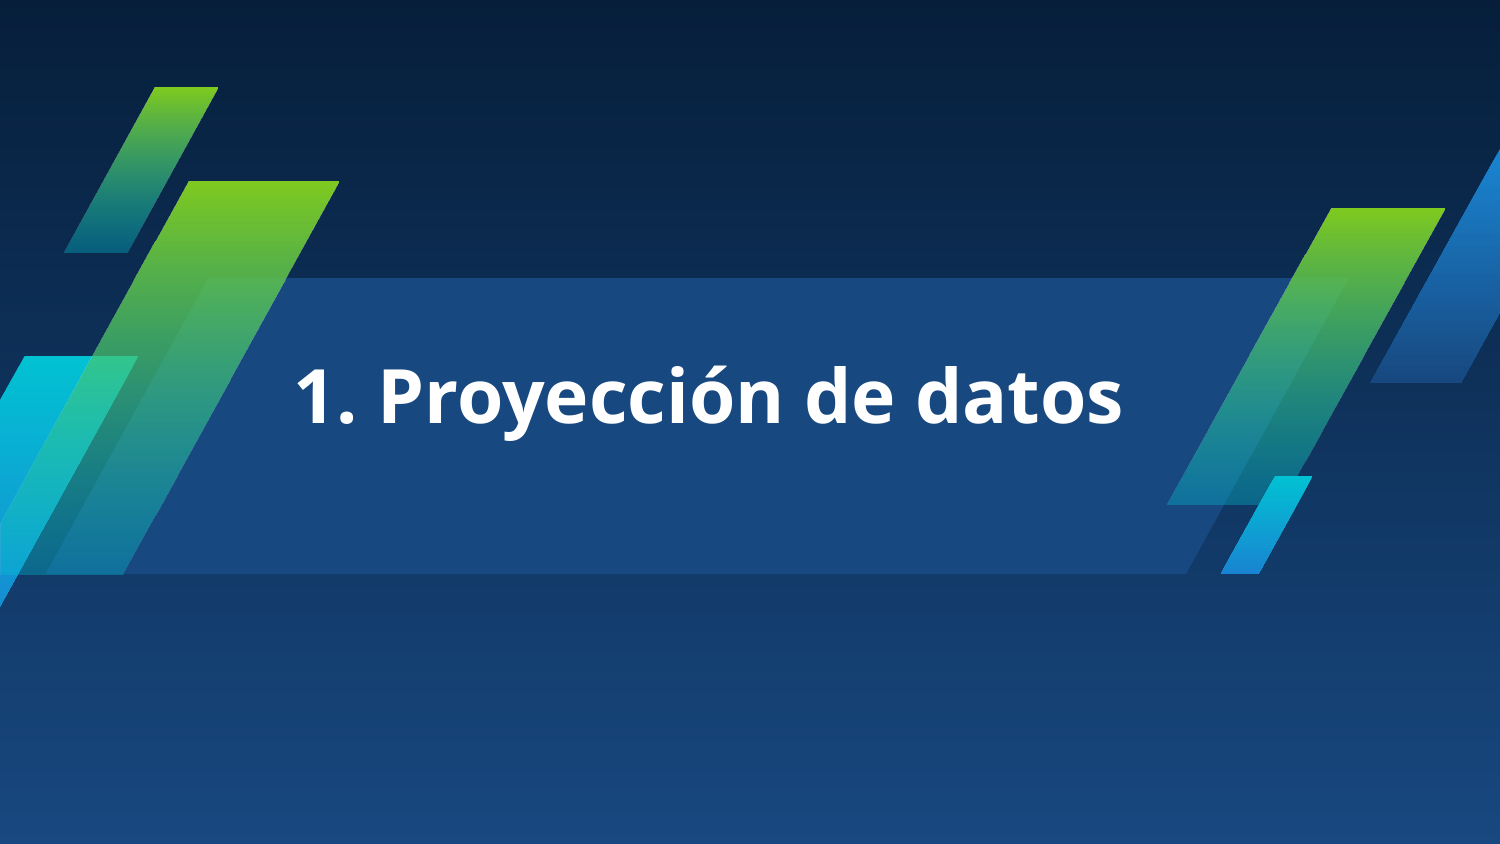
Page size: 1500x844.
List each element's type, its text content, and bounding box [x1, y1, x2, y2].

title 1. Proyección de datos [293, 344, 1207, 440]
